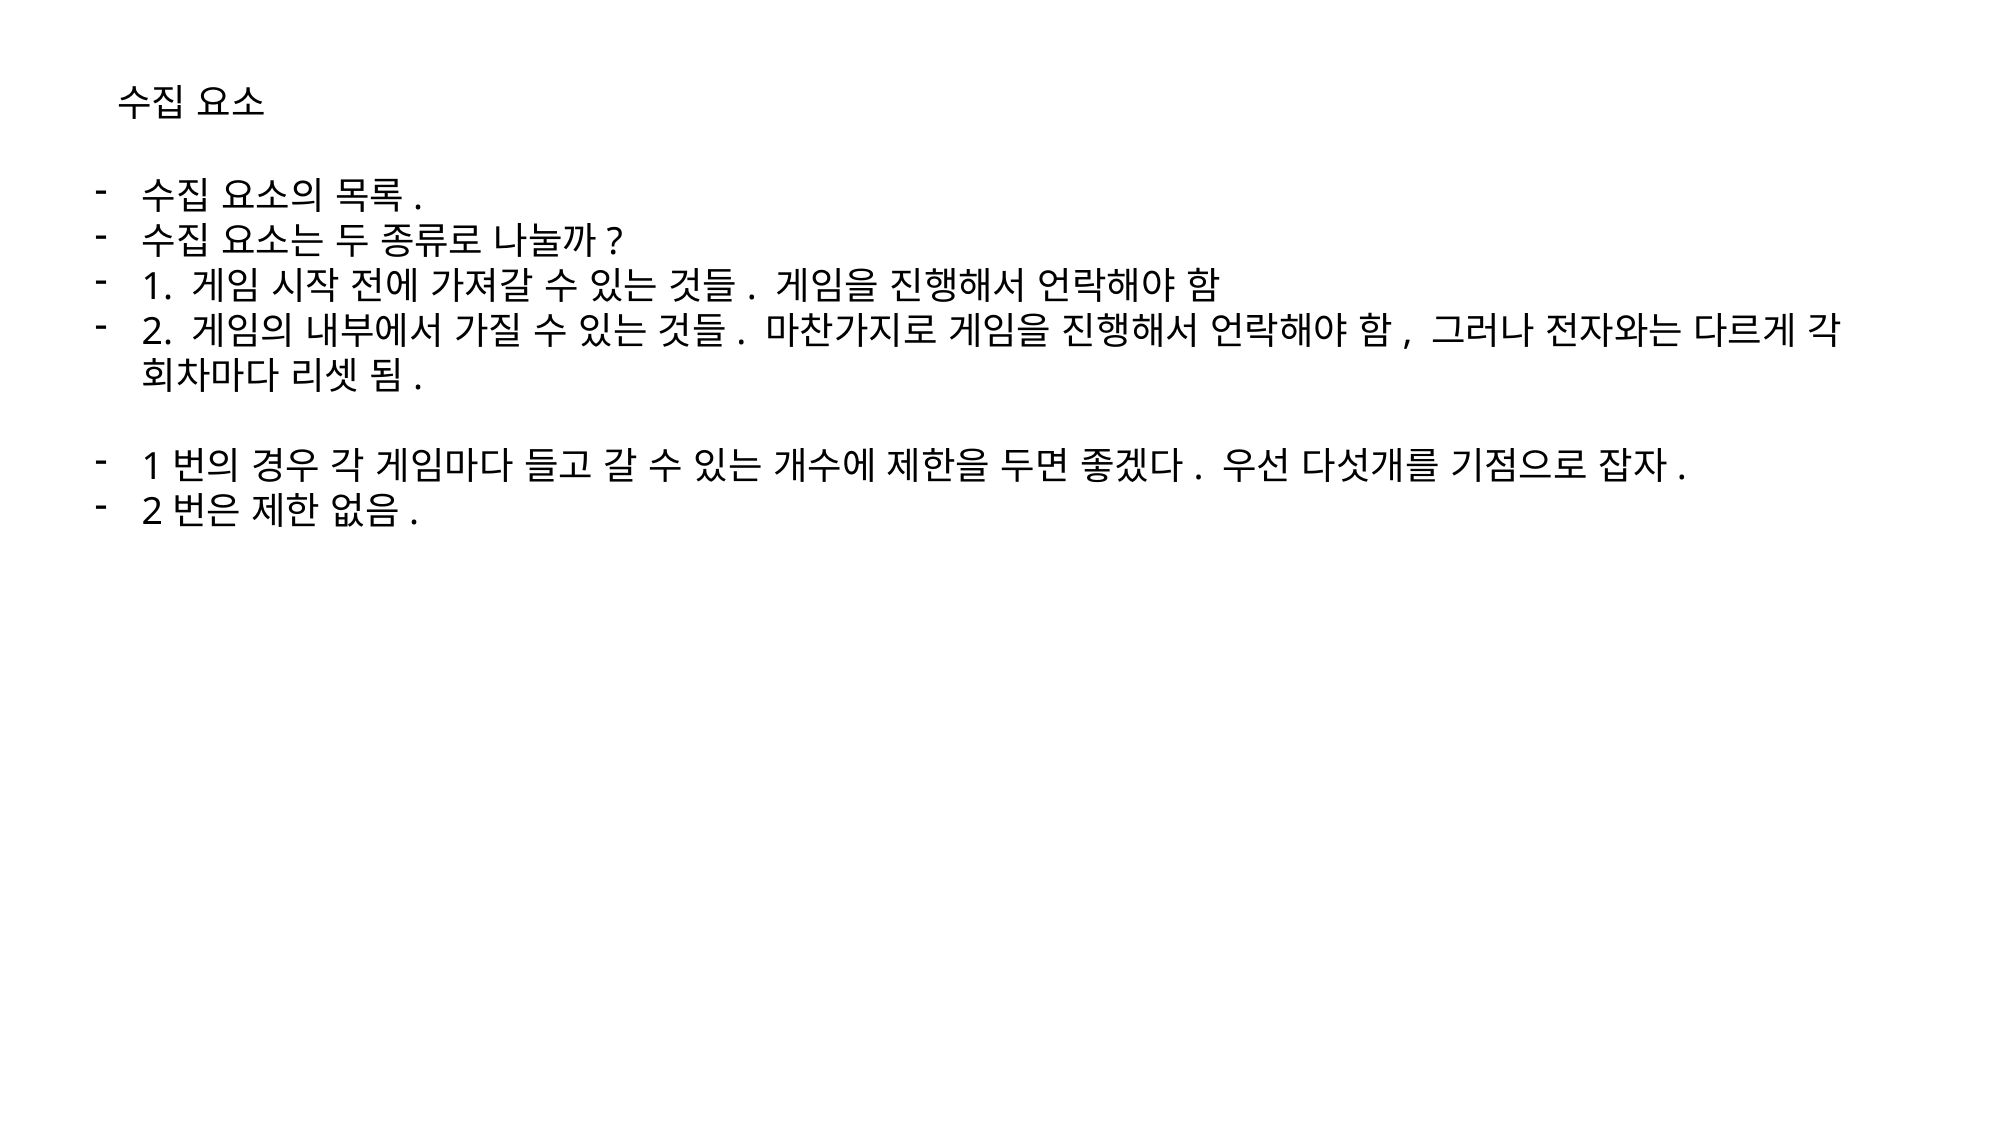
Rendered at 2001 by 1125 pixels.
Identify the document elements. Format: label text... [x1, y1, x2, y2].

text_box 수집 요소 [102, 72, 281, 132]
text_box 수집 요소의 목록. 수집 요소는 두 종류로 나눌까? 1. 게임 시작 전에 가져갈 수 있는 것들. 게임을 진행해서 언락해야 함 2. 게임의 내부에서 가질 수 있는 것들. 마찬가지로 게임을 진행해서 언락해야 함, 그러나 전자와는 다르게 각 회차마다 리셋 됨. 1번의 경우 각 게임마다 들고 갈 수 있는 개수에 제한을 두면 좋겠다. 우선 다섯개를 기점으로 잡자. 2번은 제한 없음. [80, 164, 1937, 585]
